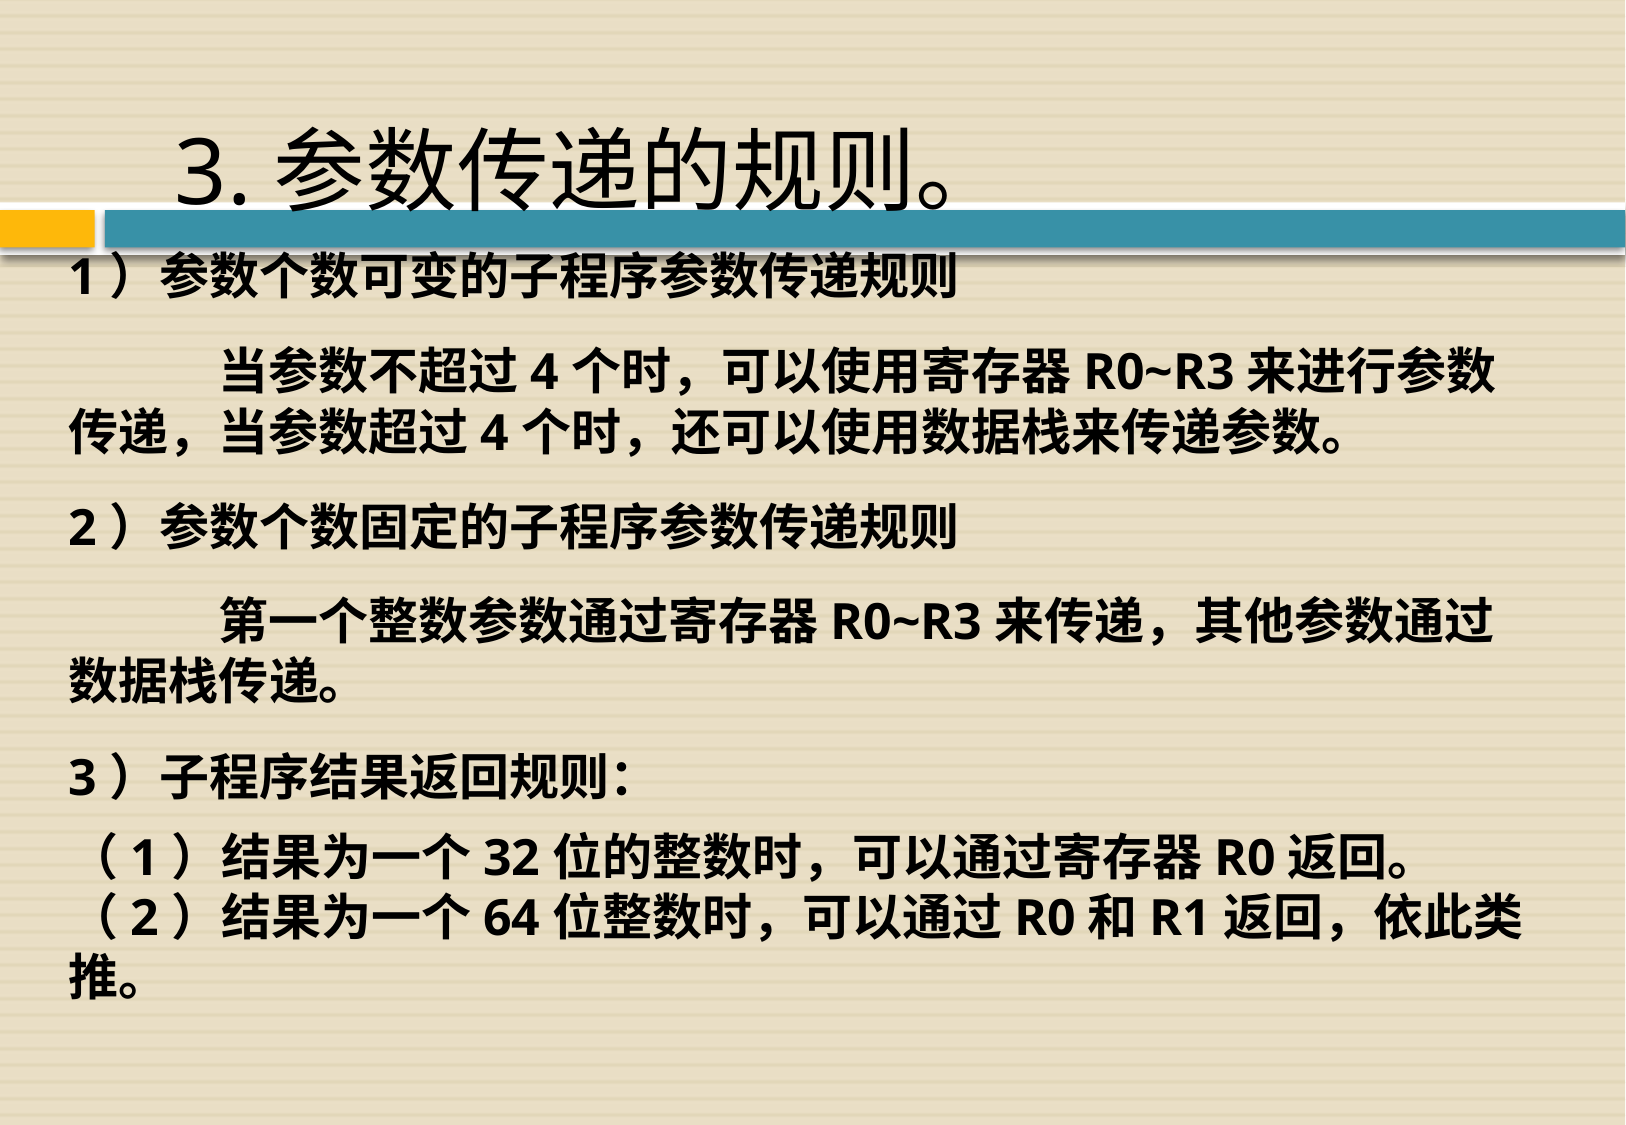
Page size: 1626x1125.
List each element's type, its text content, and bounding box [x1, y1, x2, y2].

text_box 1）参数个数可变的子程序参数传递规则 当参数不超过4个时，可以使用寄存器R0~R3来进行参数传递，当参数超过4个时，还可以使用数据栈来传递参数。 2）参数个数固定的子程序参数传递规则 第一个整数参数通过寄存器R0~R3来传递，其他参数通过数据栈传递。 3）子程序结果返回规则： （1）结果为一个32位的整数时，可以通过寄存器R0返回。 （2）结果为一个64位整数时，可以通过R0和R1返回，依此类推。 [54, 237, 1558, 1013]
title 3.参数传递的规则。 [159, 101, 1625, 235]
